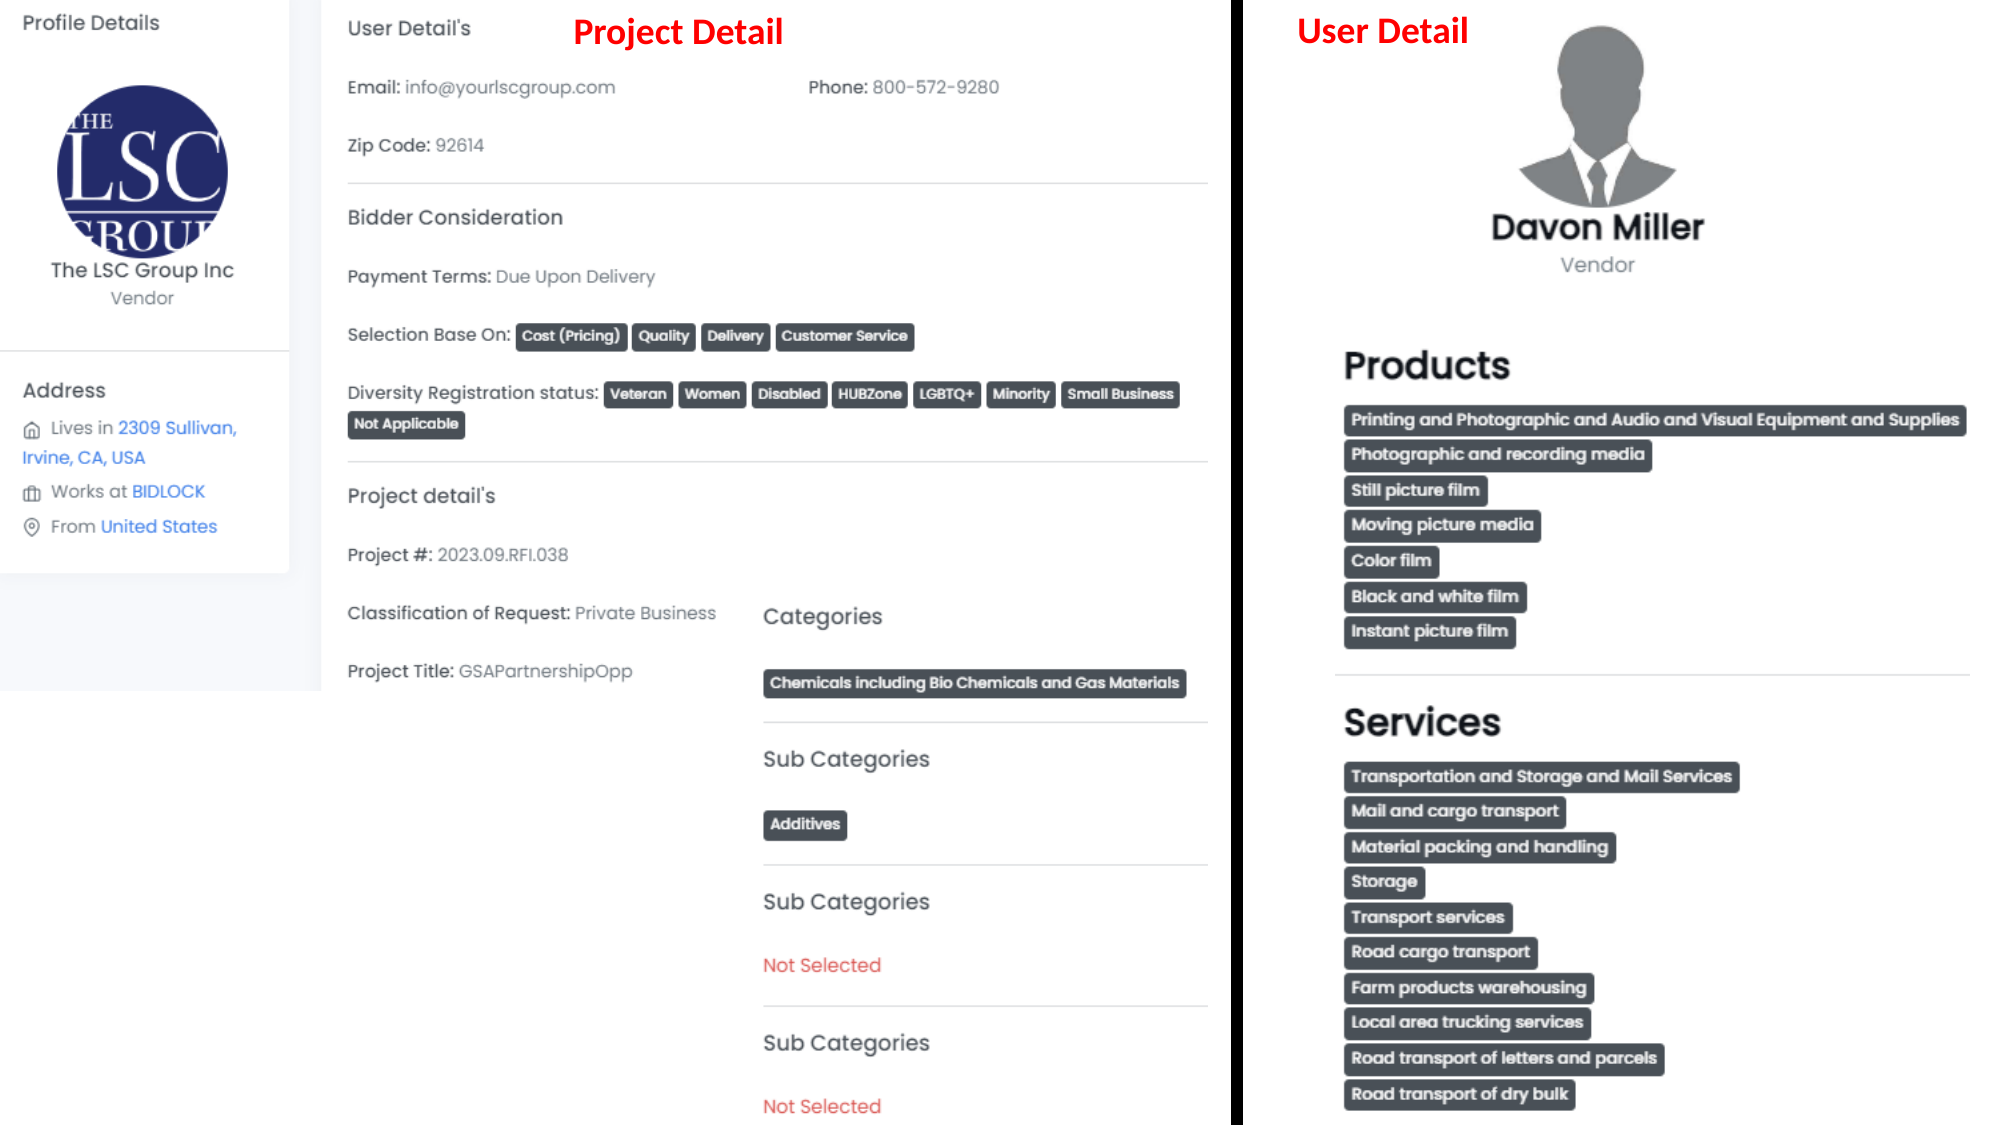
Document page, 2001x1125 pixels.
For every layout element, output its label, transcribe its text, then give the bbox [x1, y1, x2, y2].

picture [0, 0, 1208, 1125]
text_box [1231, 0, 1243, 1125]
picture [1451, 0, 1741, 288]
text_box User Detail [1282, 0, 1451, 59]
picture [1335, 324, 1970, 1125]
